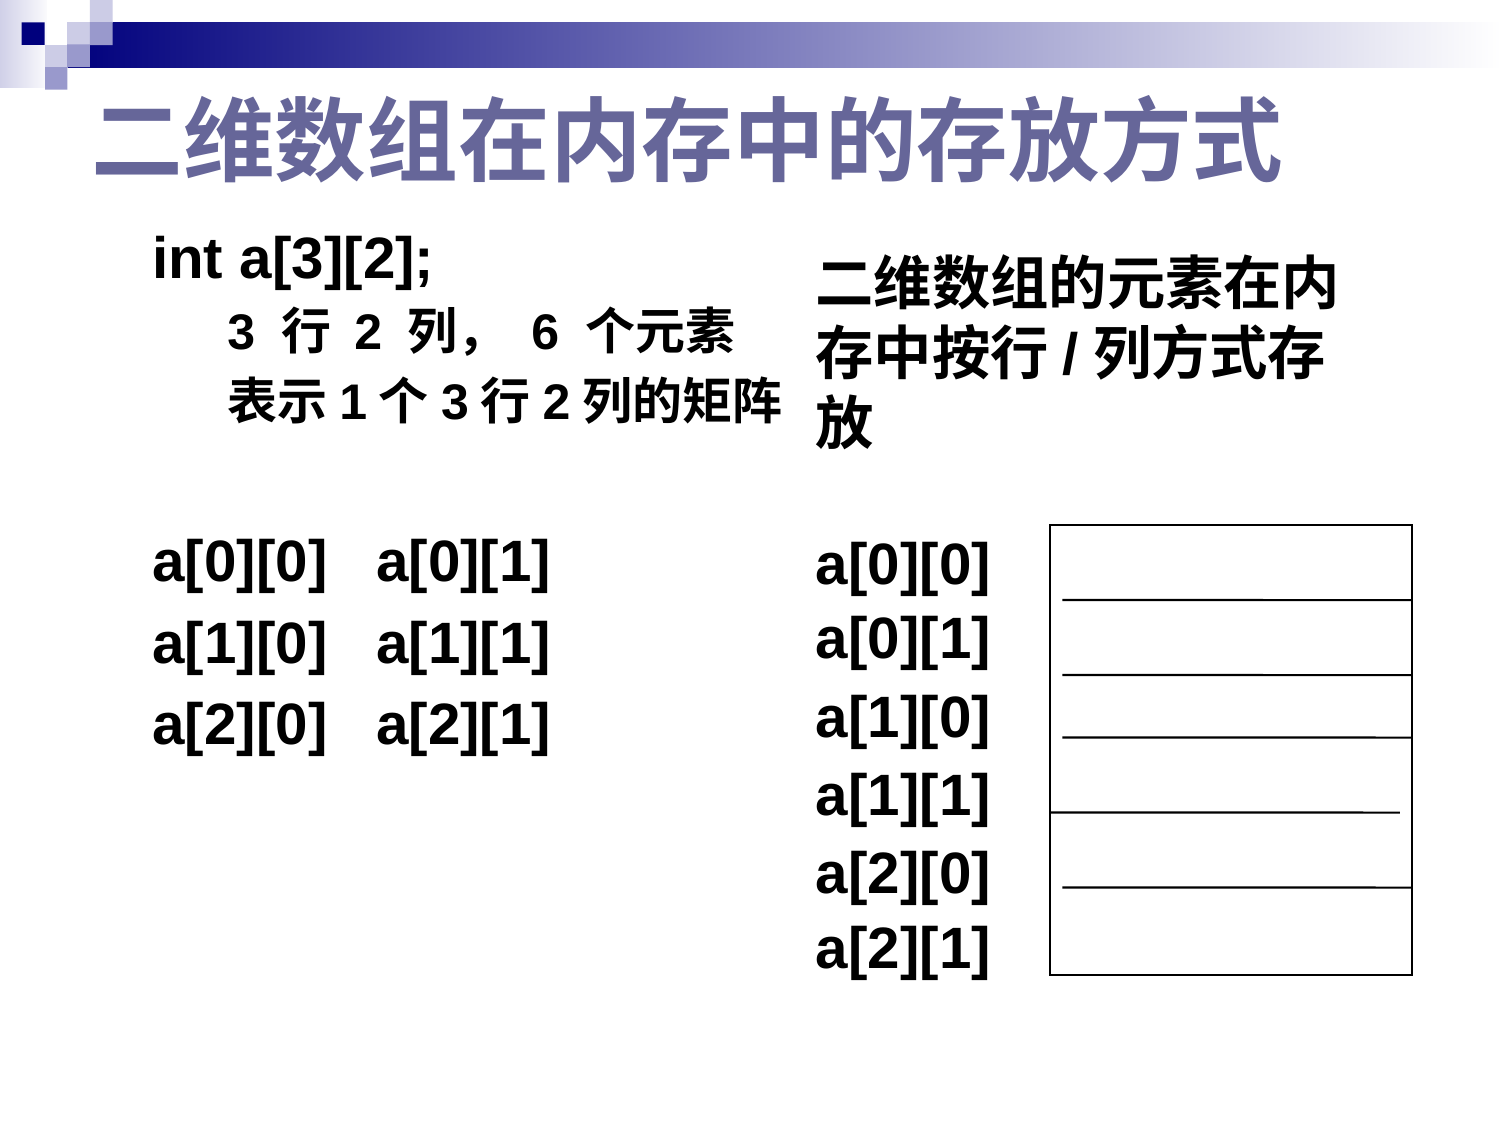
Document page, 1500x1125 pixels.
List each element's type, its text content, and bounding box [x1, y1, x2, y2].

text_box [1049, 524, 1413, 976]
text_box 二维数组的元素在内存中按行/列方式存放 a[0][0] a[0][1] a[1][0] a[1][1] a[2][0] a[2][1] [801, 239, 1377, 965]
list int a[3][2]; 3 行 2 列， 6 个元素 表示1个3行2列的矩阵 a[0][0] a[0][1] a[1][0] a[1][1] a[2][0] a[2][1] [62, 212, 800, 825]
title 二维数组在内存中的存放方式 [76, 66, 1440, 211]
